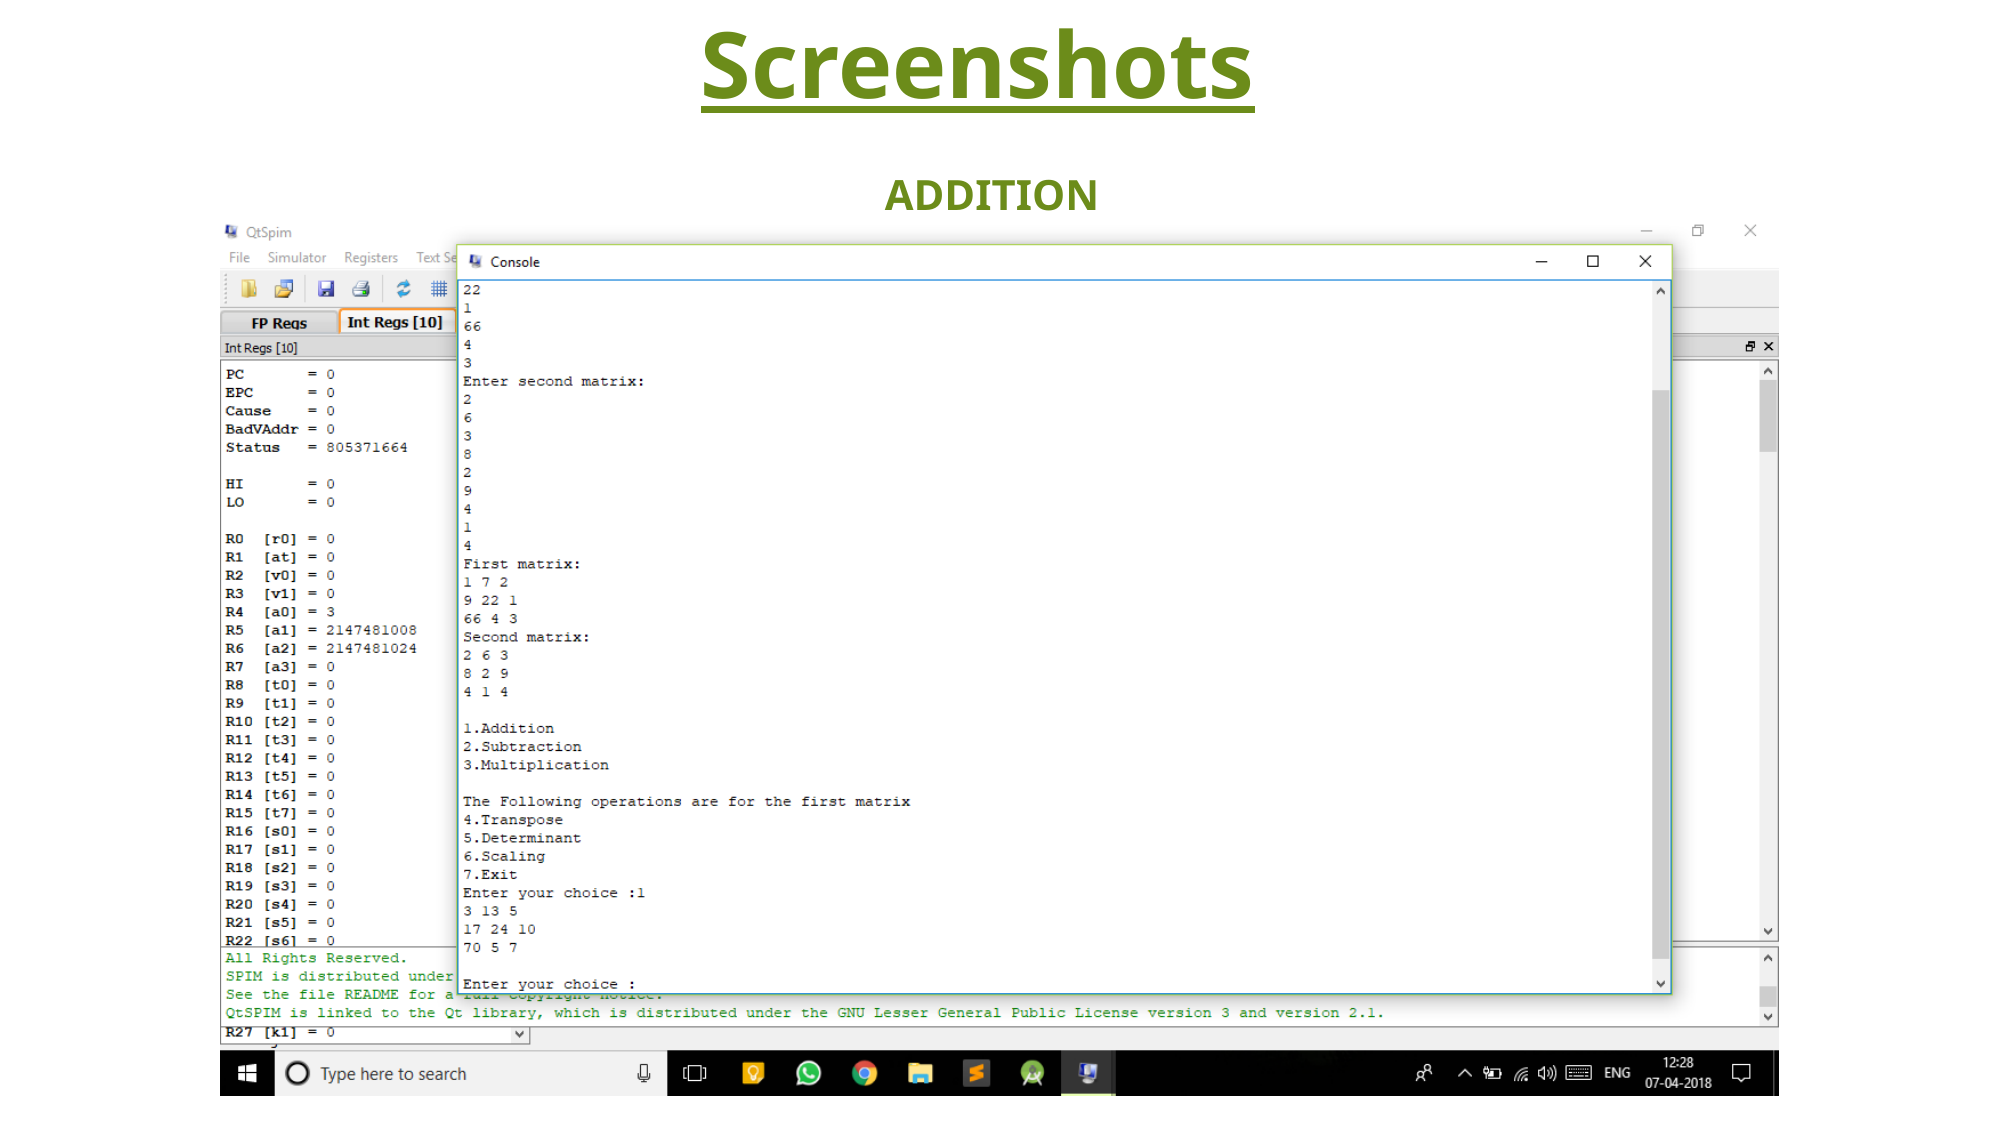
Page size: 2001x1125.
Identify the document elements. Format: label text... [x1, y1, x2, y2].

text_box Screenshots [302, 0, 1653, 188]
text_box ADDITION [870, 188, 1445, 219]
picture [220, 219, 1780, 1097]
